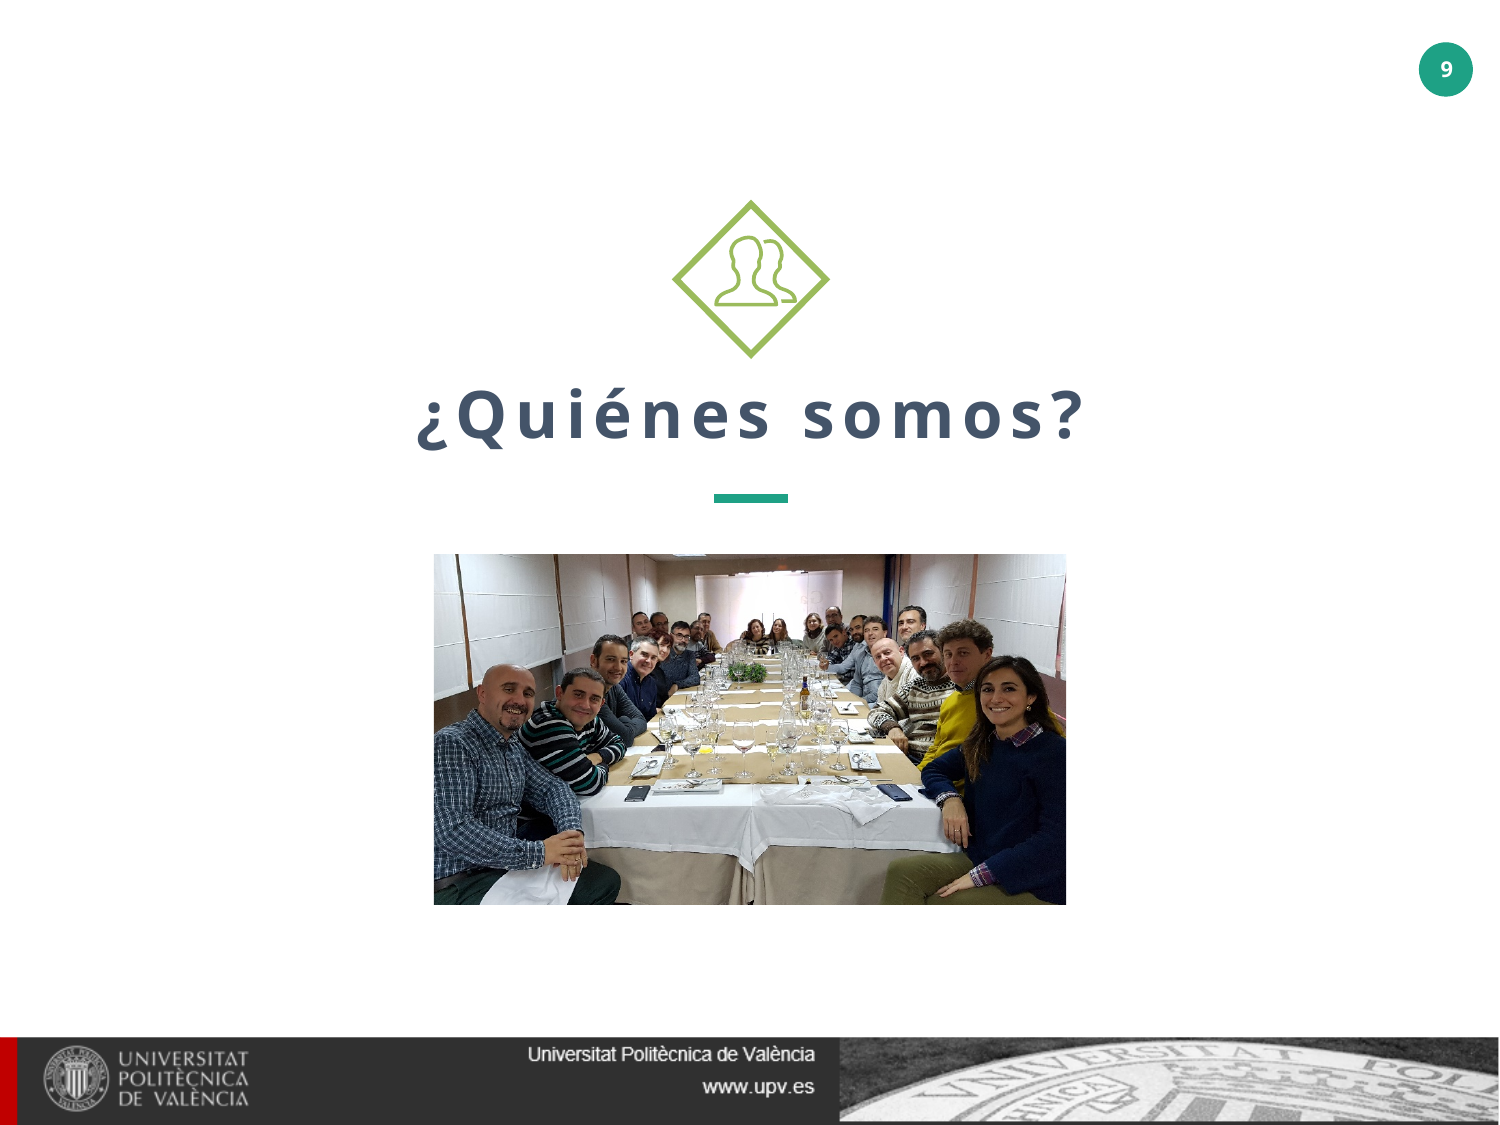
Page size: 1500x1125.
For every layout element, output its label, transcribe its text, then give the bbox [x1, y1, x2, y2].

picture [0, 1037, 1499, 1125]
text_box [674, 202, 828, 357]
picture [433, 554, 1067, 905]
text_box ¿Quiénes somos? [401, 365, 1099, 459]
